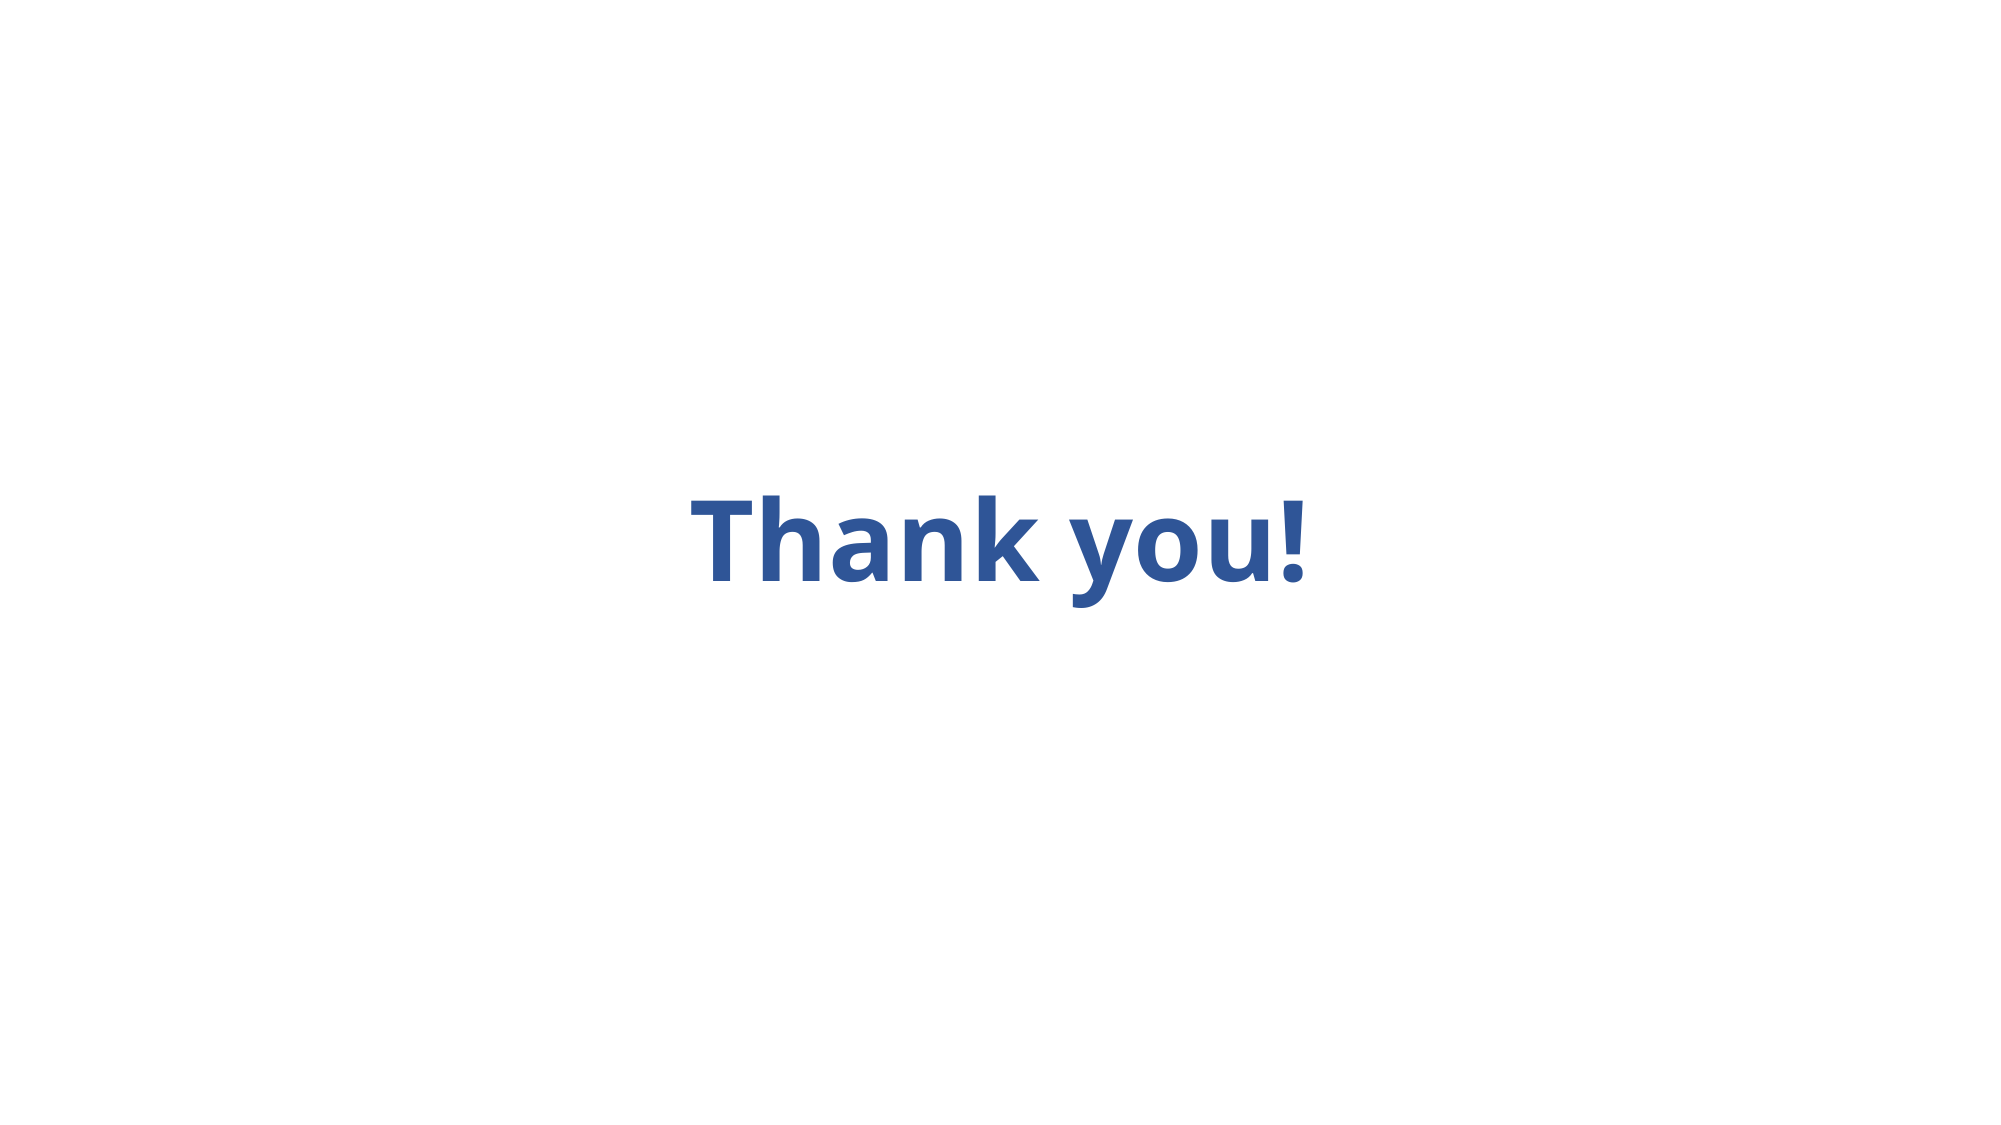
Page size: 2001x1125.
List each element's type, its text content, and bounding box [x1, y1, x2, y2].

title Thank you! [137, 436, 1863, 654]
